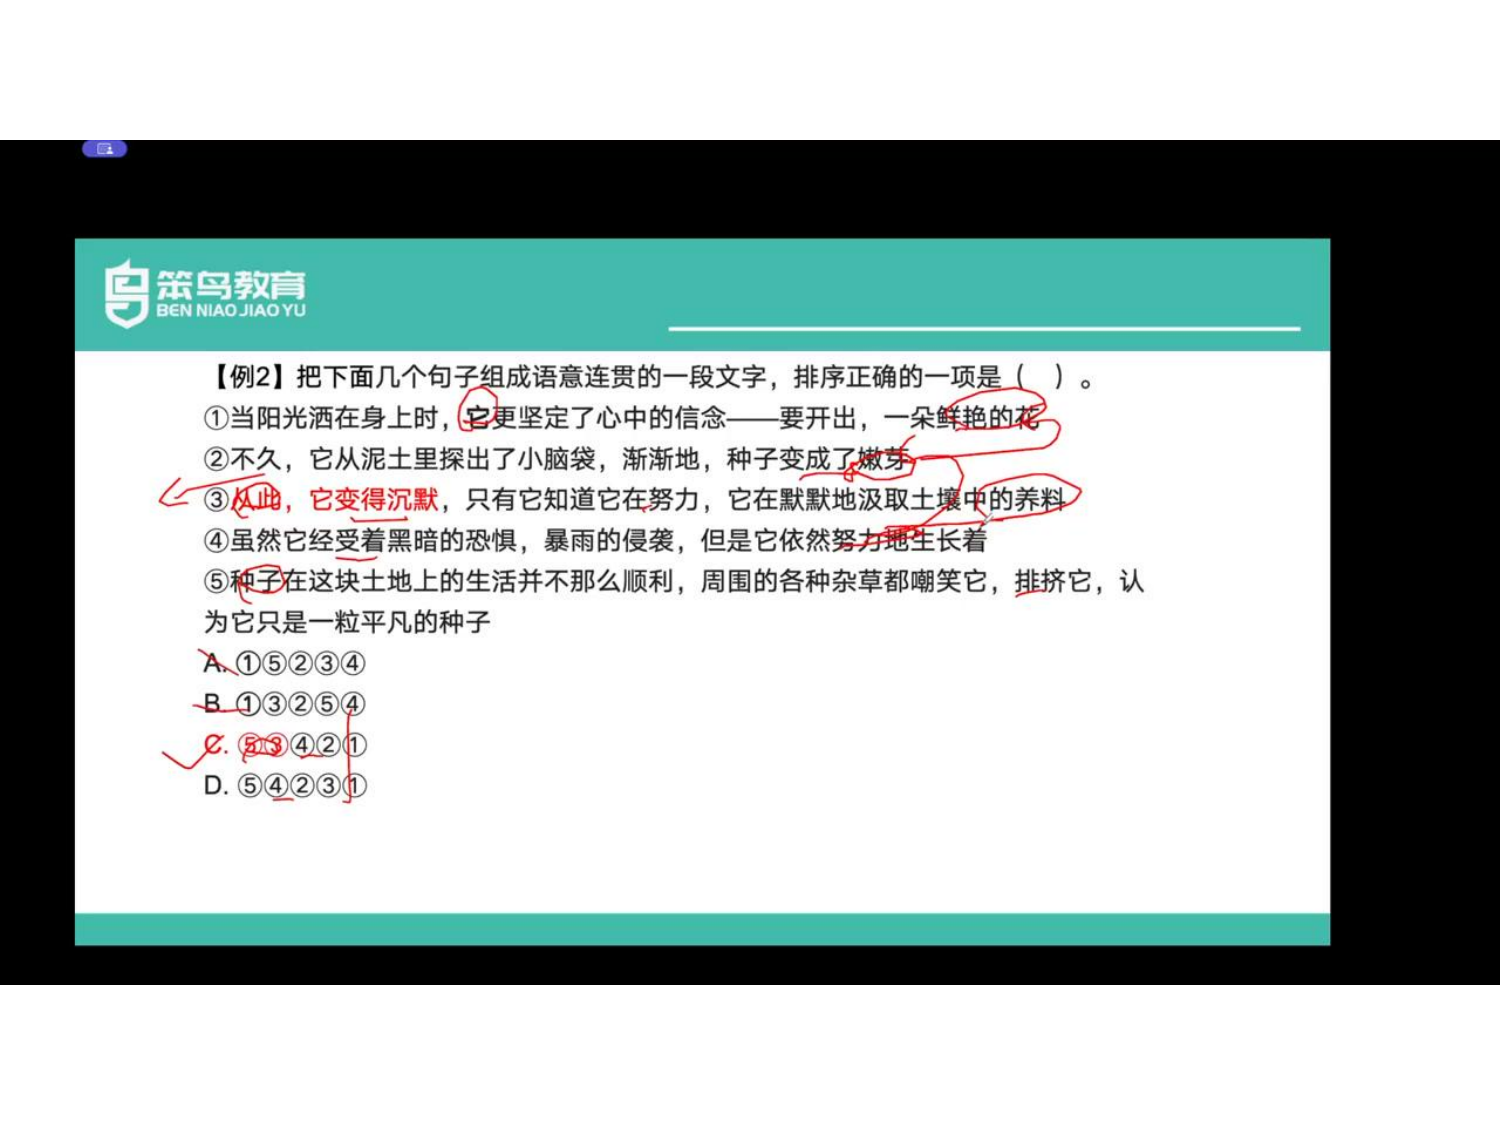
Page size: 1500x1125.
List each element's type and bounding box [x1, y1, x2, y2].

picture [0, 140, 1500, 985]
